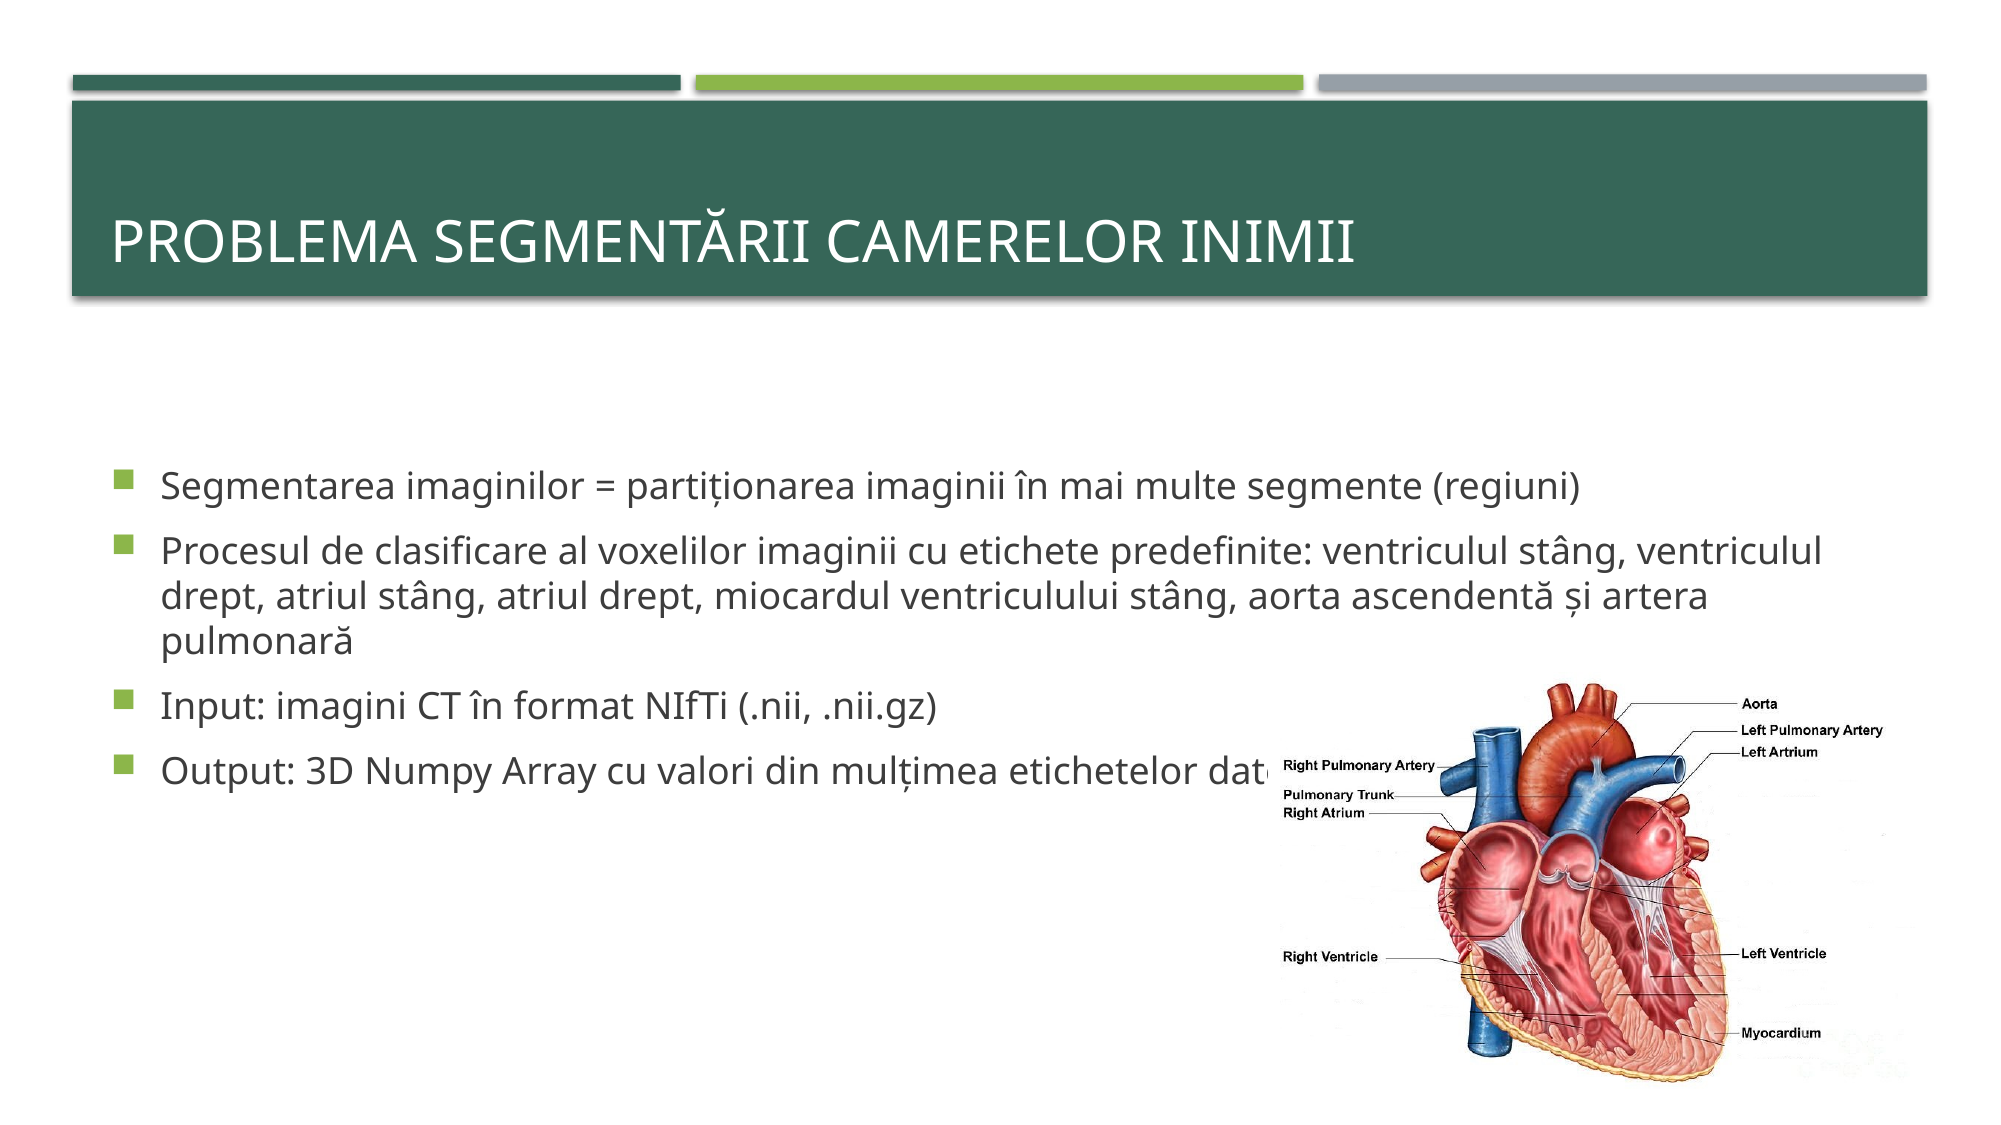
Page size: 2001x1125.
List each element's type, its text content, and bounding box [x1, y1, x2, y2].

picture [1268, 660, 1937, 1104]
title Problema segmentării camerelor inimii [95, 115, 1905, 282]
list Segmentarea imaginilor = partiționarea imaginii în mai multe segmente (regiuni) Procesul de clasificare al voxelilor imaginii cu etichete predefinite: ventriculul stâng, ventriculul drept, atriul stâng, atriul drept, miocardul ventriculului stâng, aorta ascendentă și artera pulmonară Input: imagini CT în format NIfTi (.nii, .nii.gz) Output: 3D Numpy Array cu valori din mulțimea etichetelor datelor [95, 357, 1905, 962]
